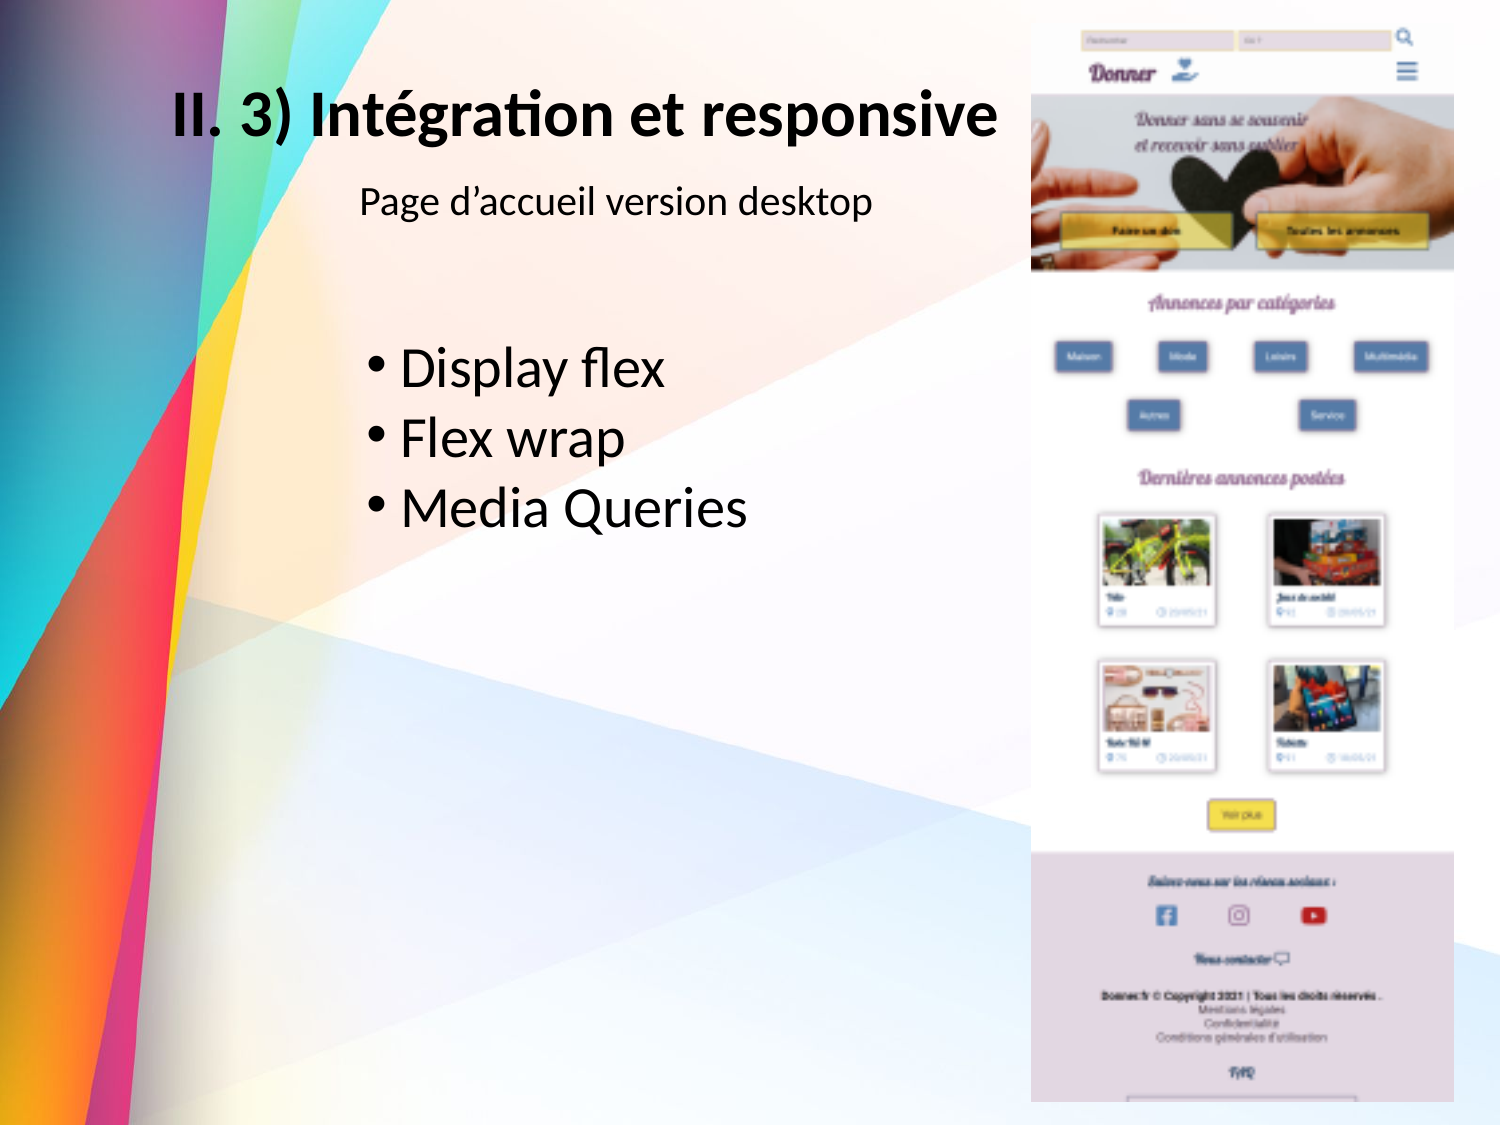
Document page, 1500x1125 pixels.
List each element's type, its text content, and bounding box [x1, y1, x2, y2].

title II. 3) Intégration et responsive [0, 46, 1025, 173]
picture [0, 0, 1500, 1125]
text_box Display flex Flex wrap Media Queries [351, 316, 868, 622]
text_box Page d’accueil version desktop [0, 197, 1025, 270]
